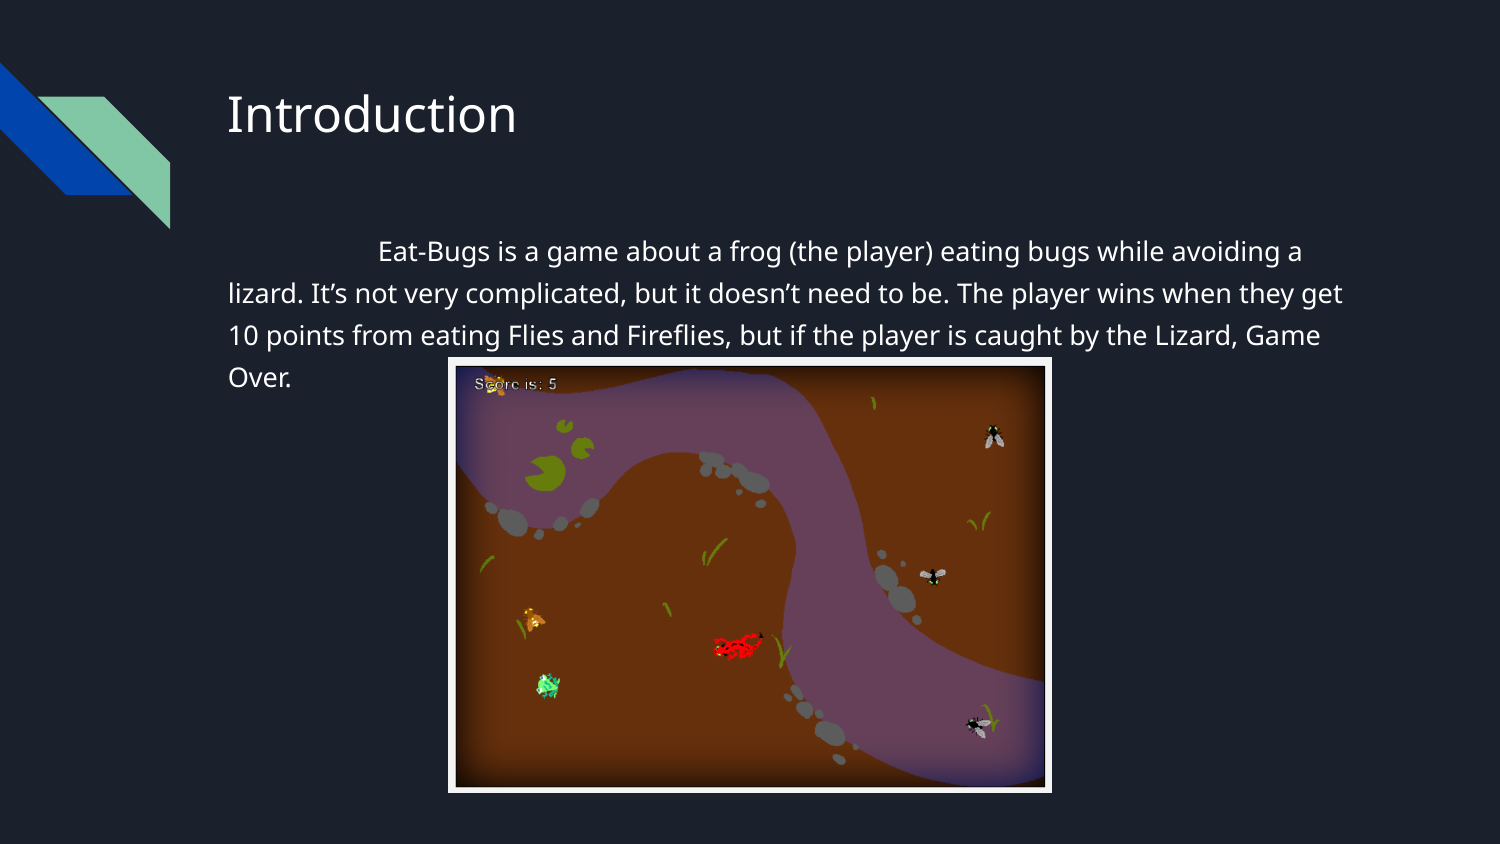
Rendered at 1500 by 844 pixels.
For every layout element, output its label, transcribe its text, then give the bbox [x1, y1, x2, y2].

title Introduction [212, 64, 1368, 163]
list Eat-Bugs is a game about a frog (the player) eating bugs while avoiding a lizard. It’s not very complicated, but it doesn’t need to be. The player wins when they get 10 points from eating Flies and Fireflies, but if the player is caught by the Lizard, Game Over. [212, 212, 1368, 735]
picture [448, 357, 1052, 793]
